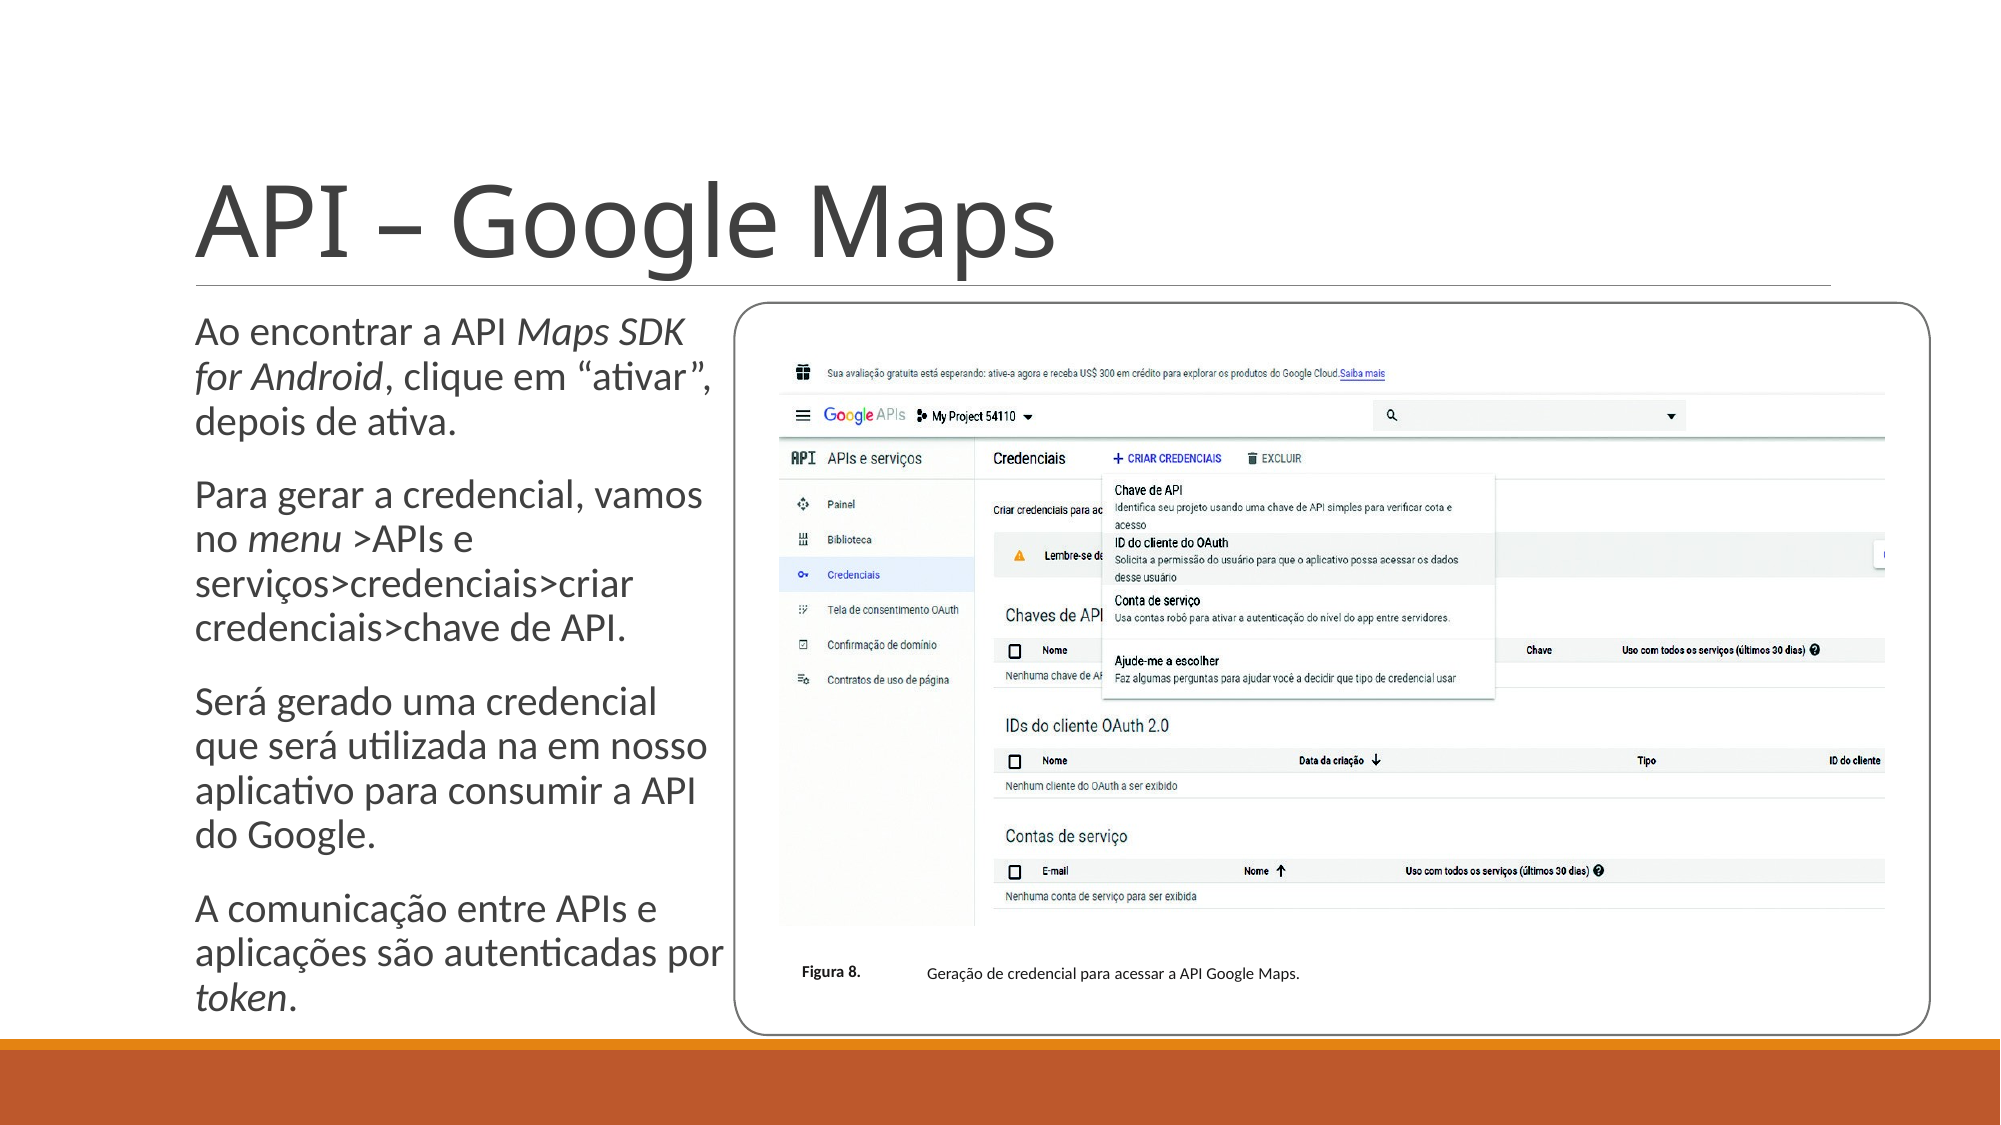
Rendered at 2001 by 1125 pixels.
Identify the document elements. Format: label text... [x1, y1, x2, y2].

title API – Google Maps [180, 47, 1830, 285]
list Ao encontrar a API Maps SDK for Android, clique em “ativar”, depois de ativa. Para gerar a credencial, vamos no menu >APIs e serviços>credenciais>criar credenciais>chave de API. Será gerado uma credencial que será utilizada na em nosso aplicativo para consumir a API do Google. A comunicação entre APIs e aplicações são autenticadas por token. [180, 302, 731, 1035]
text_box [733, 302, 1931, 1036]
